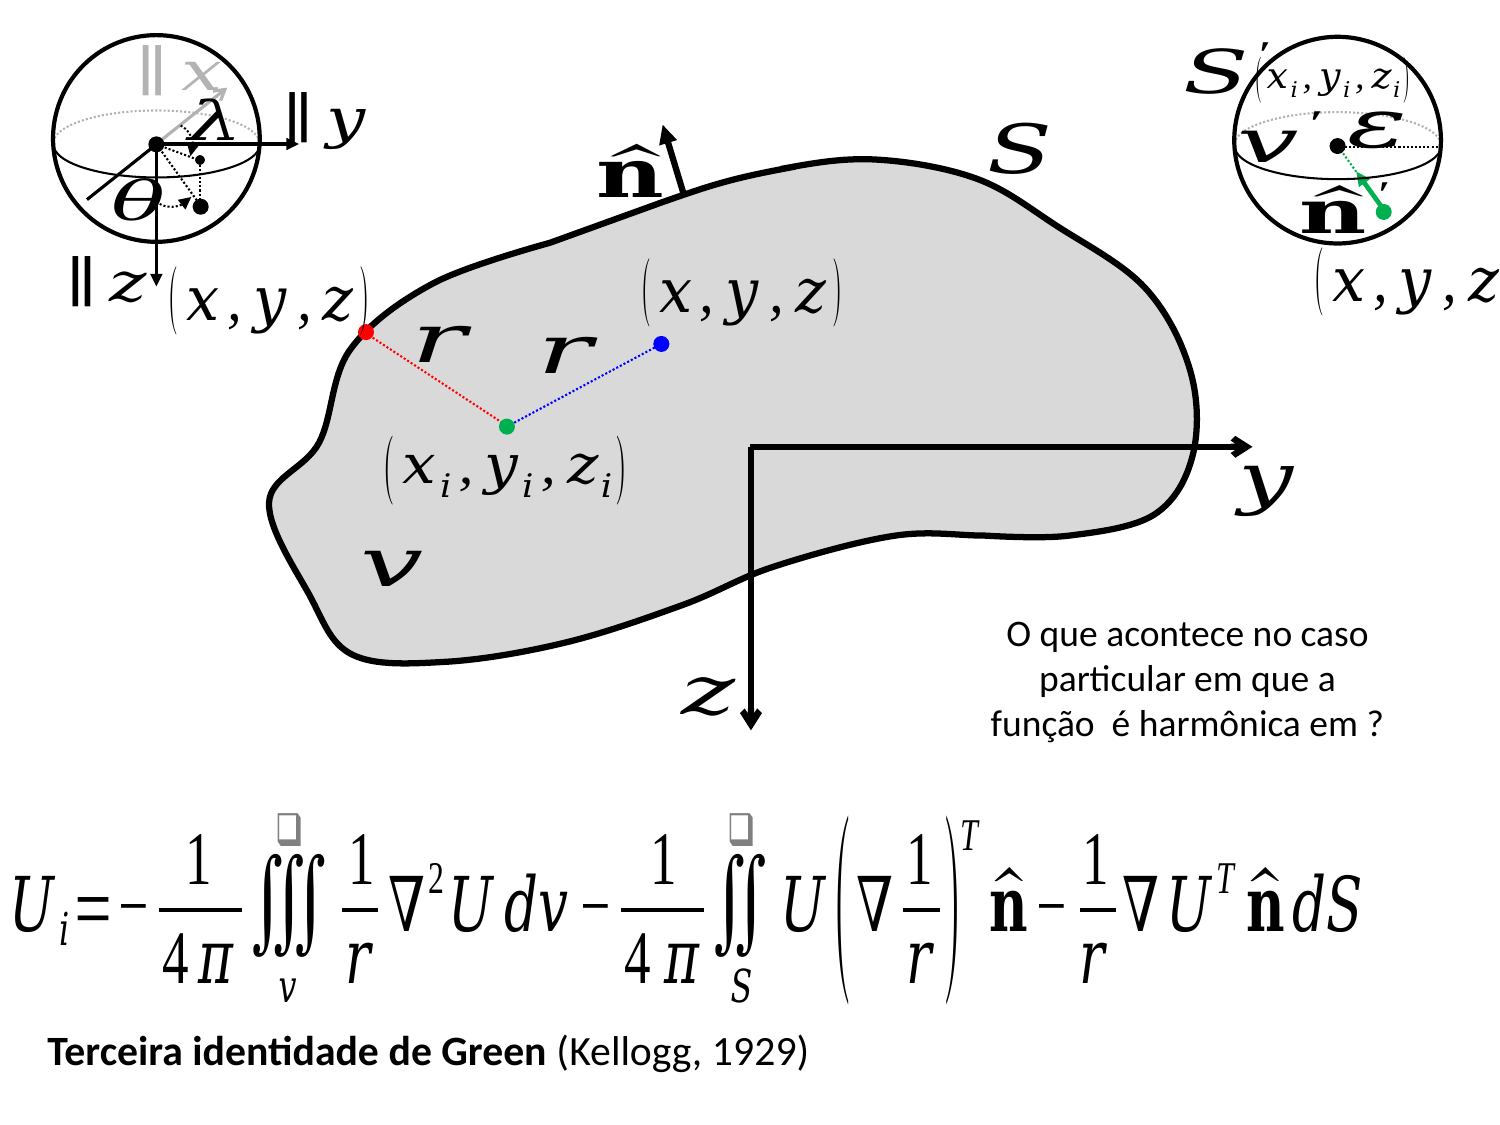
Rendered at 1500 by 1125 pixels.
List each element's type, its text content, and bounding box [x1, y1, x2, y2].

text_box [1233, 146, 1336, 180]
text_box [1380, 207, 1392, 220]
text_box [1329, 138, 1346, 146]
text_box [1390, 154, 1440, 176]
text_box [1356, 171, 1384, 209]
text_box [1337, 146, 1385, 211]
text_box [358, 324, 374, 341]
text_box Terceira identidade de Green (Kellogg, 1929) [32, 1016, 825, 1082]
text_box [370, 336, 506, 426]
text_box [266, 157, 1199, 666]
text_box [52, 34, 373, 315]
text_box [512, 343, 662, 427]
text_box [1232, 34, 1444, 246]
text_box [653, 336, 670, 351]
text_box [655, 127, 692, 192]
